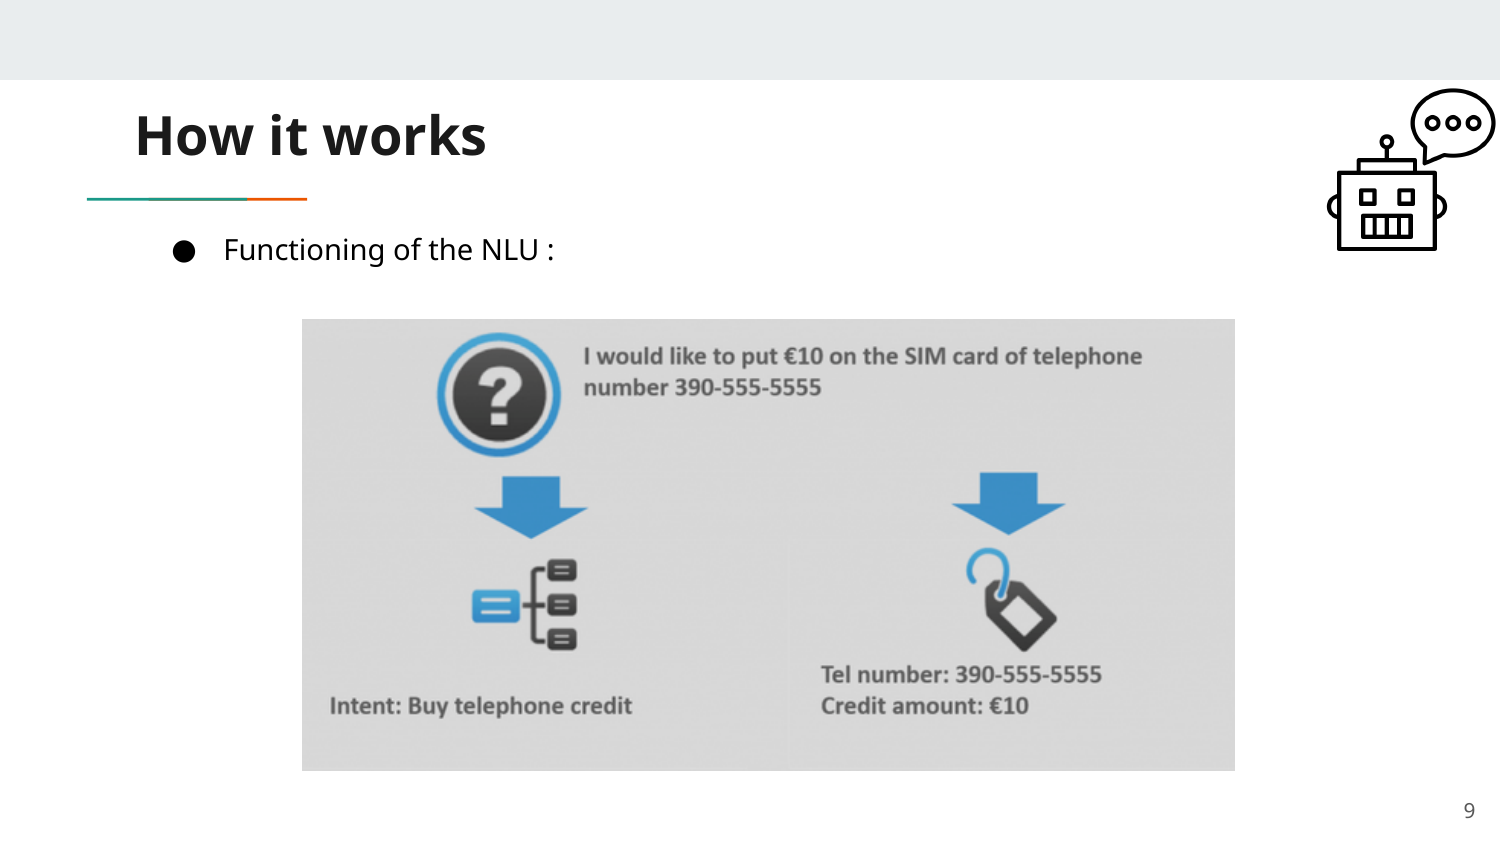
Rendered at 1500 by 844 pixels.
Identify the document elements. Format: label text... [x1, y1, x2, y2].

picture [1321, 80, 1500, 259]
title How it works [119, 85, 1316, 174]
text_box Functioning of the NLU : [133, 215, 868, 312]
picture [302, 319, 1235, 771]
slide_number ‹#› [1400, 779, 1491, 844]
